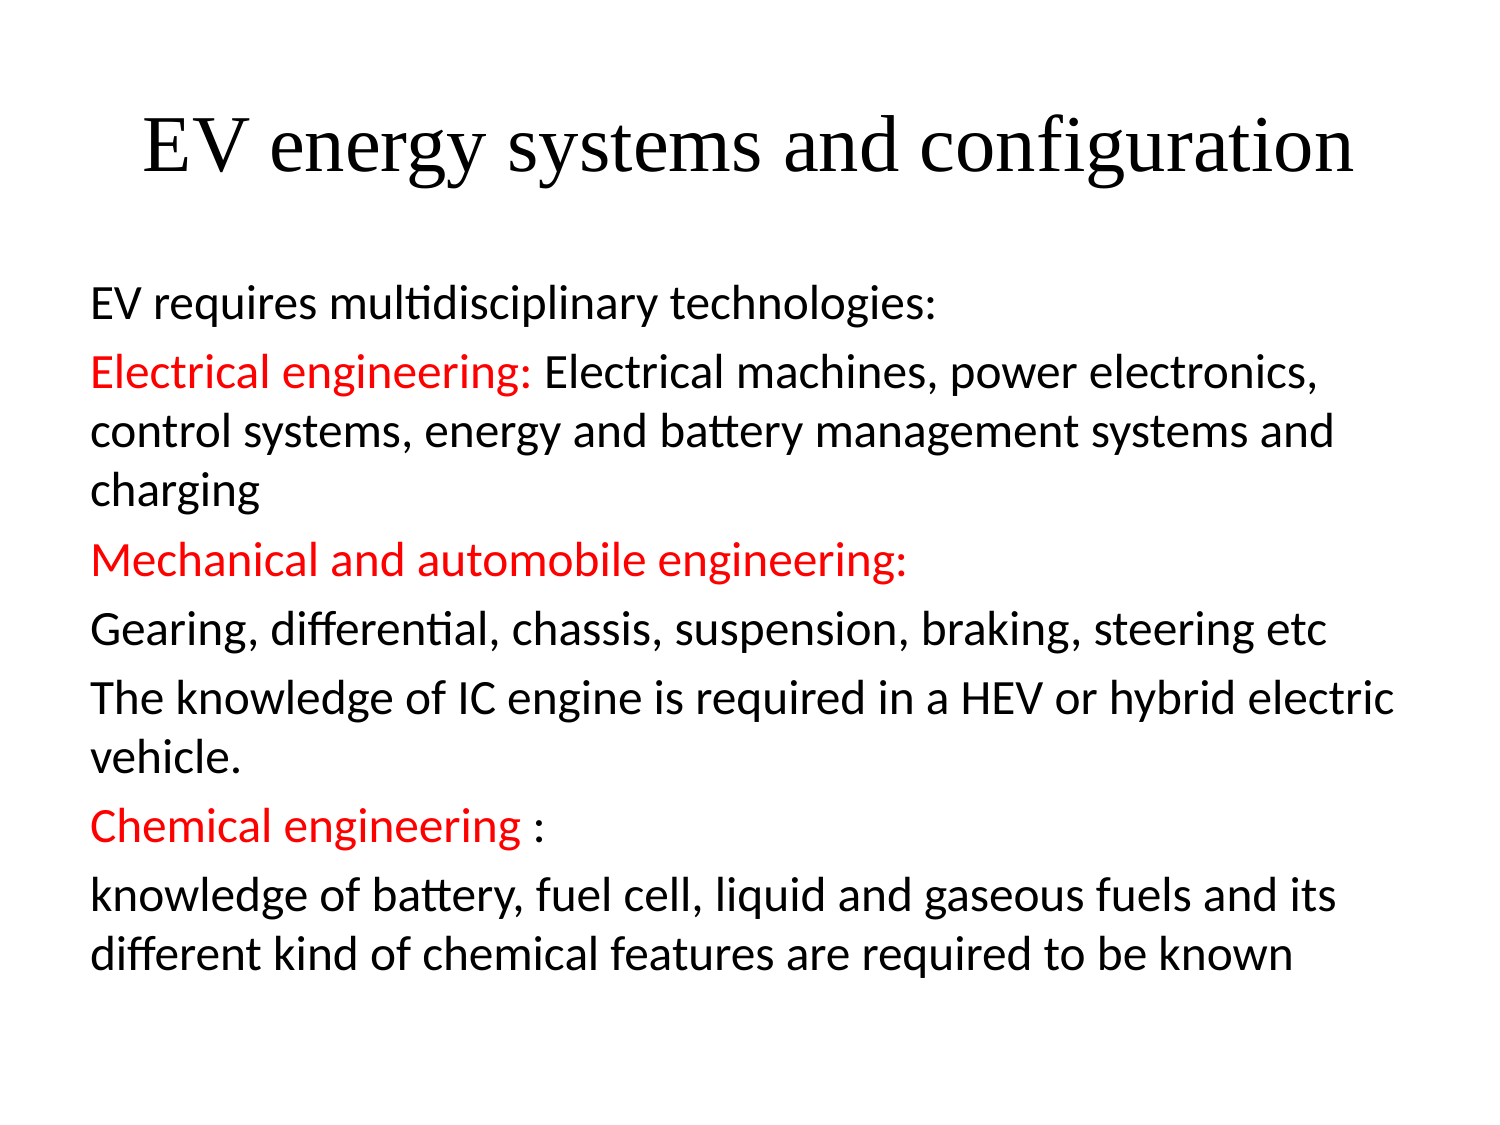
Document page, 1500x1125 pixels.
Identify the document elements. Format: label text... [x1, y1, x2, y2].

list EV requires multidisciplinary technologies: Electrical engineering: Electrical machines, power electronics, control systems, energy and battery management systems and charging Mechanical and automobile engineering: Gearing, differential, chassis, suspension, braking, steering etc The knowledge of IC engine is required in a HEV or hybrid electric vehicle. Chemical engineering : knowledge of battery, fuel cell, liquid and gaseous fuels and its different kind of chemical features are required to be known [75, 262, 1425, 1005]
title EV energy systems and configuration [75, 45, 1425, 233]
